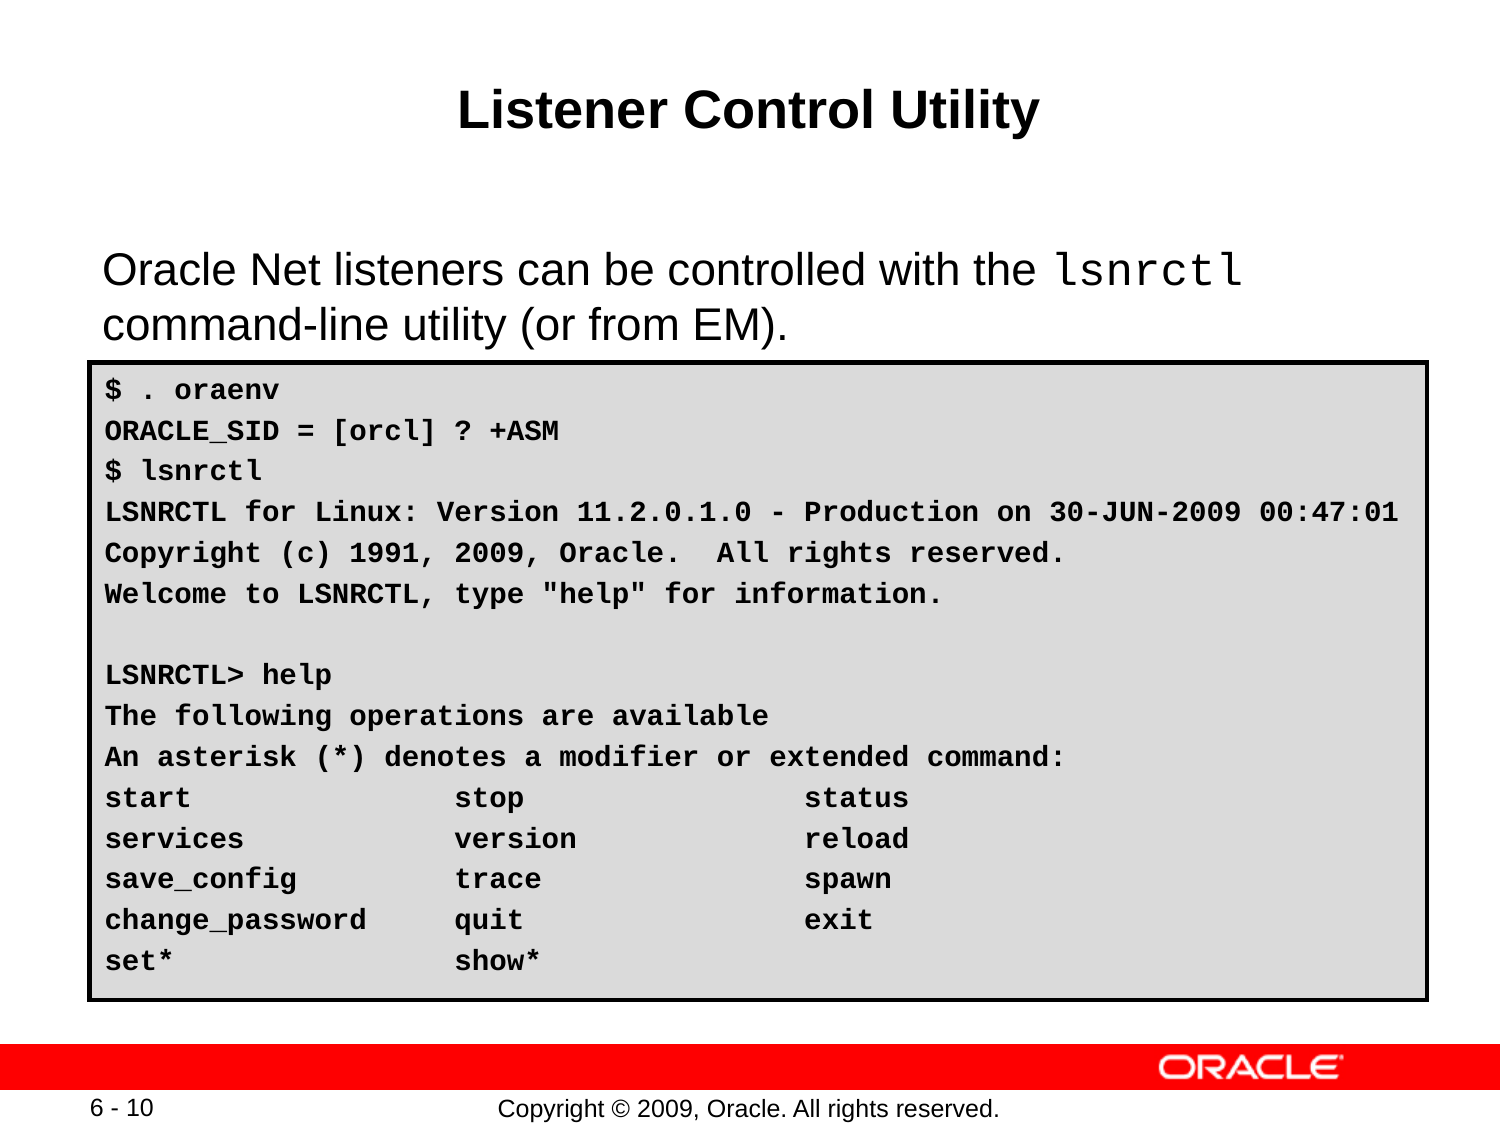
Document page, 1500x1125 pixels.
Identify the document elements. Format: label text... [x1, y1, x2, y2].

text_box $ . oraenv ORACLE_SID = [orcl] ? +ASM $ lsnrctl LSNRCTL for Linux: Version 11.2.0.1.0 - Production on 30-JUN-2009 00:47:01 Copyright (c) 1991, 2009, Oracle. All rights reserved. Welcome to LSNRCTL, type "help" for information. LSNRCTL> help The following operations are available An asterisk (*) denotes a modifier or extended command: start stop status services version reload save_config trace spawn change_password quit exit set* show* [89, 362, 1427, 1000]
title Listener Control Utility [99, 71, 1400, 217]
picture [0, 1044, 1500, 1090]
list Oracle Net listeners can be controlled with the lsnrctl command-line utility (or from EM). [99, 237, 1400, 352]
